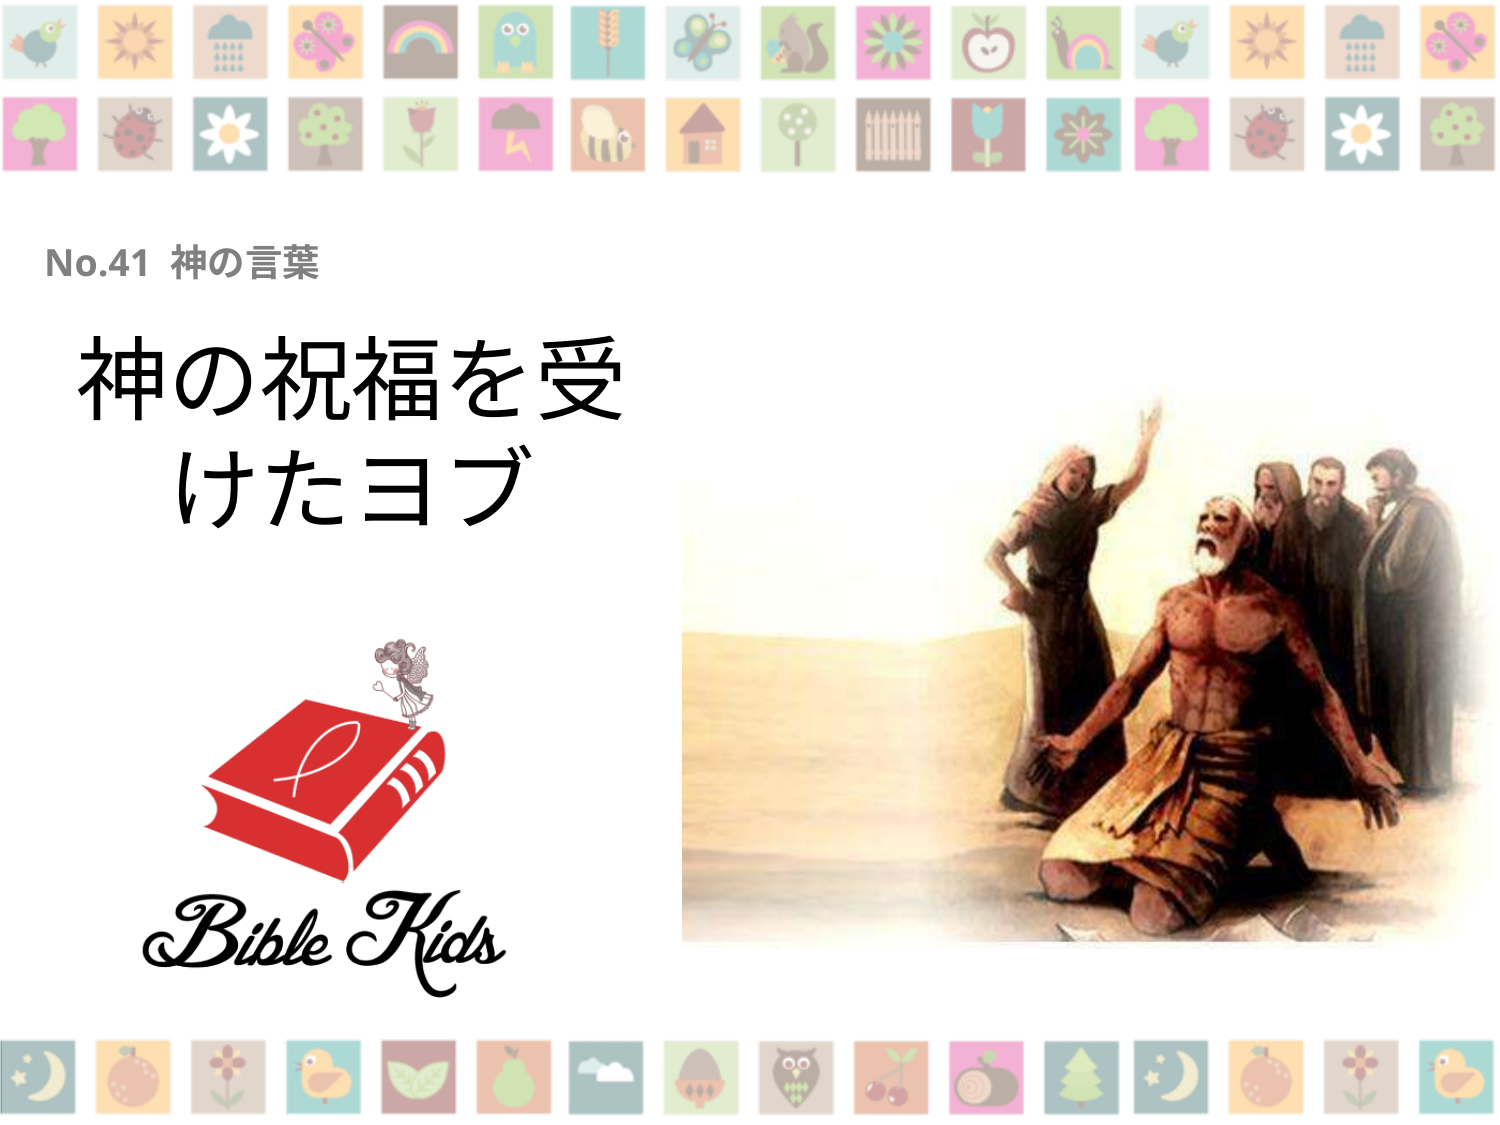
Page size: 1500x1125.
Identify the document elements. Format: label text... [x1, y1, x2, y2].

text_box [0, 1028, 1500, 1118]
picture [117, 600, 544, 1027]
picture [681, 331, 1500, 950]
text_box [0, 3, 1500, 181]
text_box 神の祝福を受けたヨブ [29, 314, 675, 550]
text_box No.41 神の言葉 [29, 231, 561, 292]
